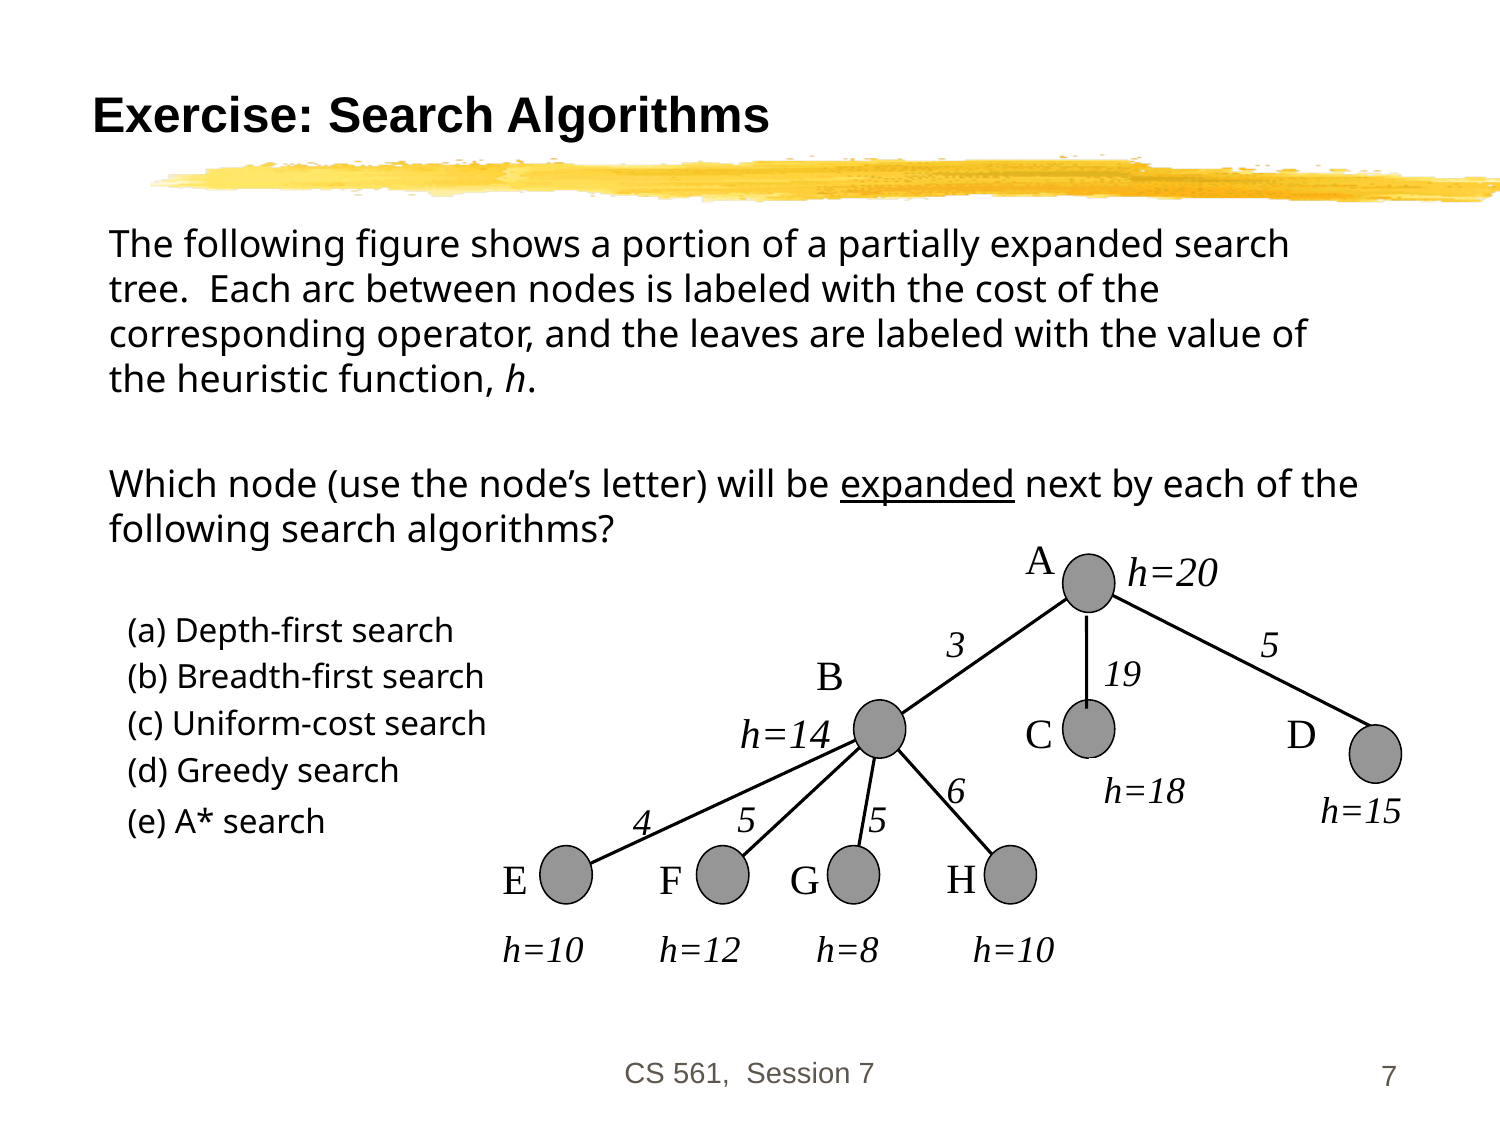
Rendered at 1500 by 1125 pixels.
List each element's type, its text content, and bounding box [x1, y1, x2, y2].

slide_number 7 [1099, 1024, 1413, 1101]
picture [150, 149, 1500, 213]
list The following figure shows a portion of a partially expanded search tree. Each arc between nodes is labeled with the cost of the corresponding operator, and the leaves are labeled with the value of the heuristic function, h. Which node (use the node’s letter) will be expanded next by each of the following search algorithms? (a) Depth-first search (b) Breadth-first search (c) Uniform-cost search (d) Greedy search (e) A* search [37, 212, 1380, 994]
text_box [487, 524, 1463, 1006]
footer CS 561, Session 7 [512, 1021, 988, 1098]
title Exercise: Search Algorithms [76, 37, 1415, 151]
